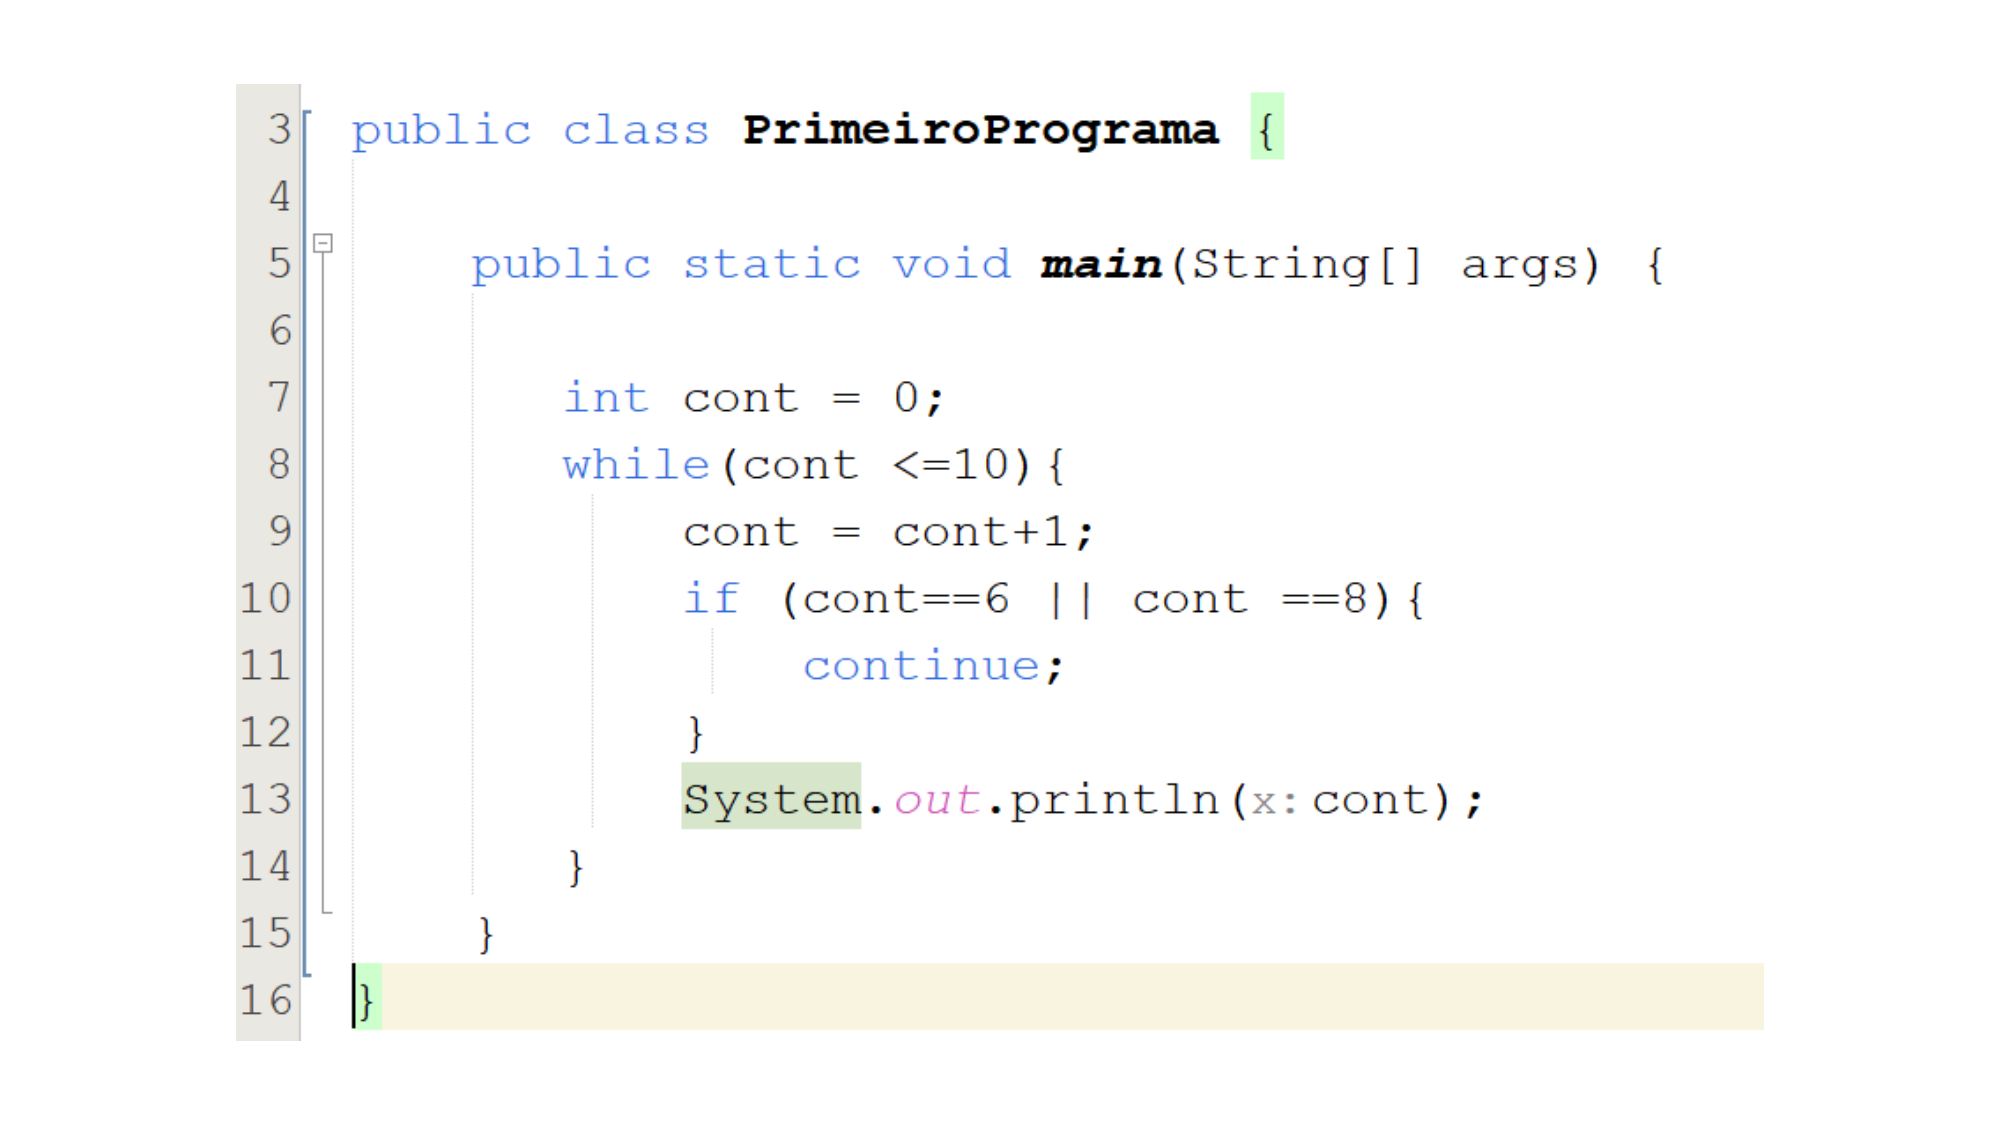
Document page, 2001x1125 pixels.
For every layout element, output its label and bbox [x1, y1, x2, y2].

list [236, 84, 1764, 1041]
